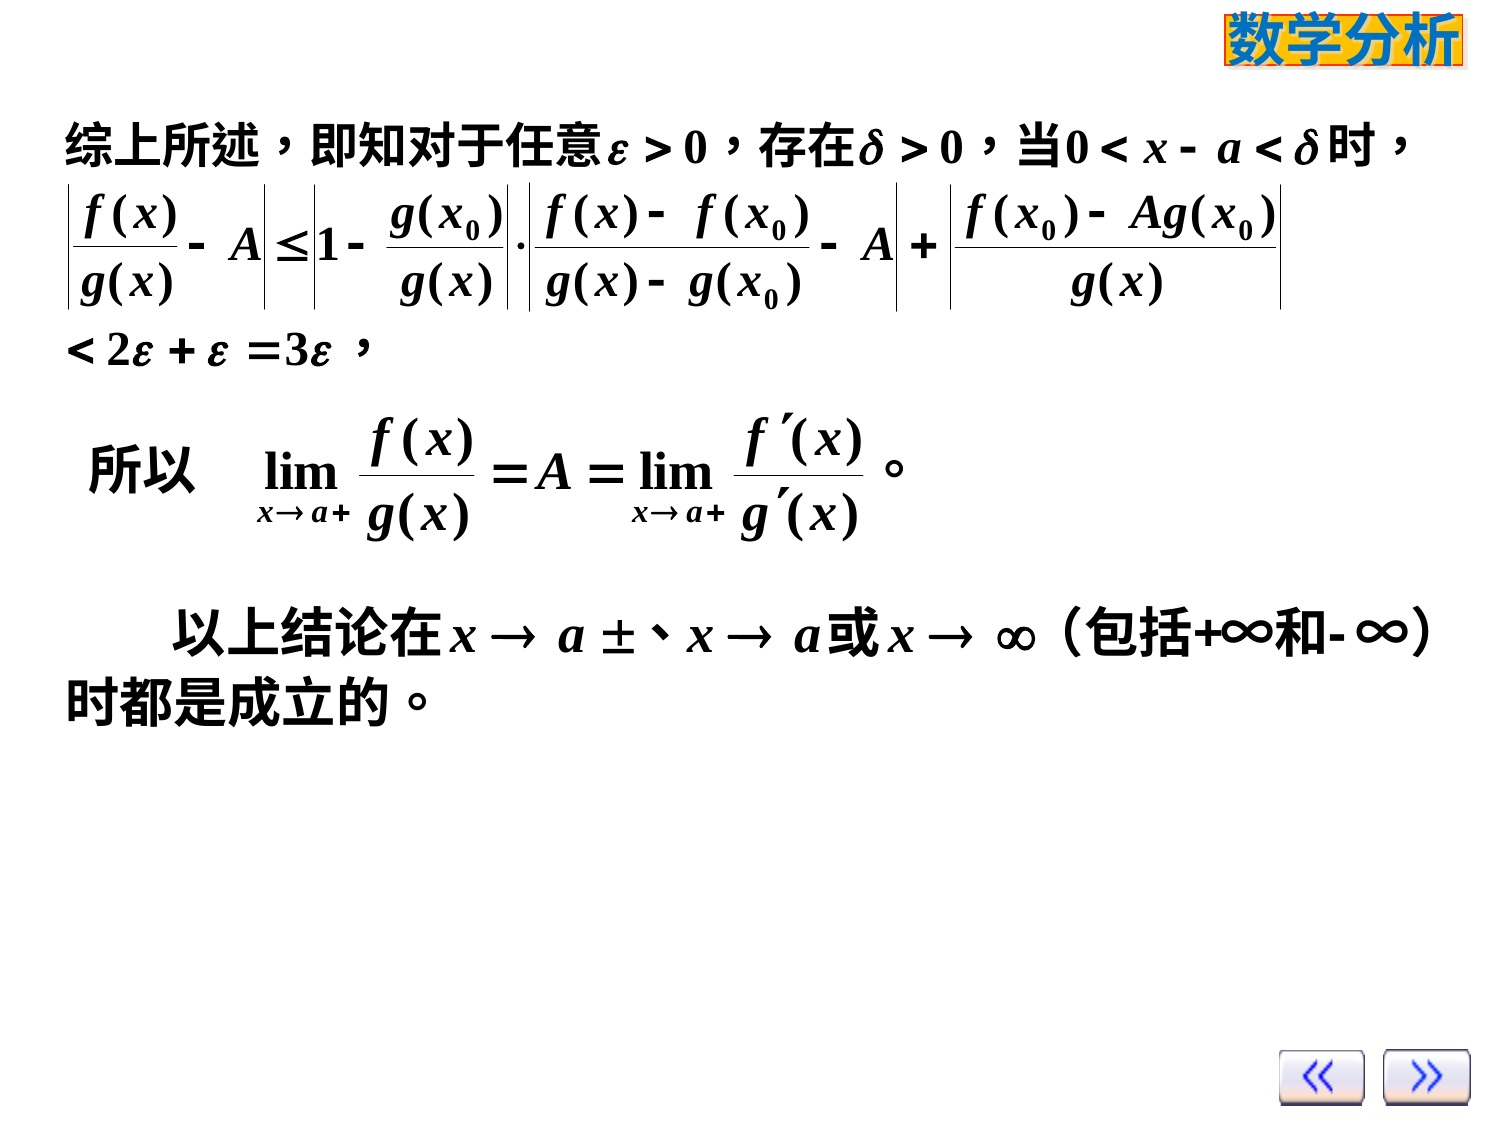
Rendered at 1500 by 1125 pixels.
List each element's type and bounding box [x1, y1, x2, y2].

picture [1279, 1050, 1365, 1106]
text_box [88, 408, 1091, 643]
text_box [64, 597, 1438, 764]
text_box [64, 114, 1463, 410]
picture [1383, 1049, 1471, 1106]
